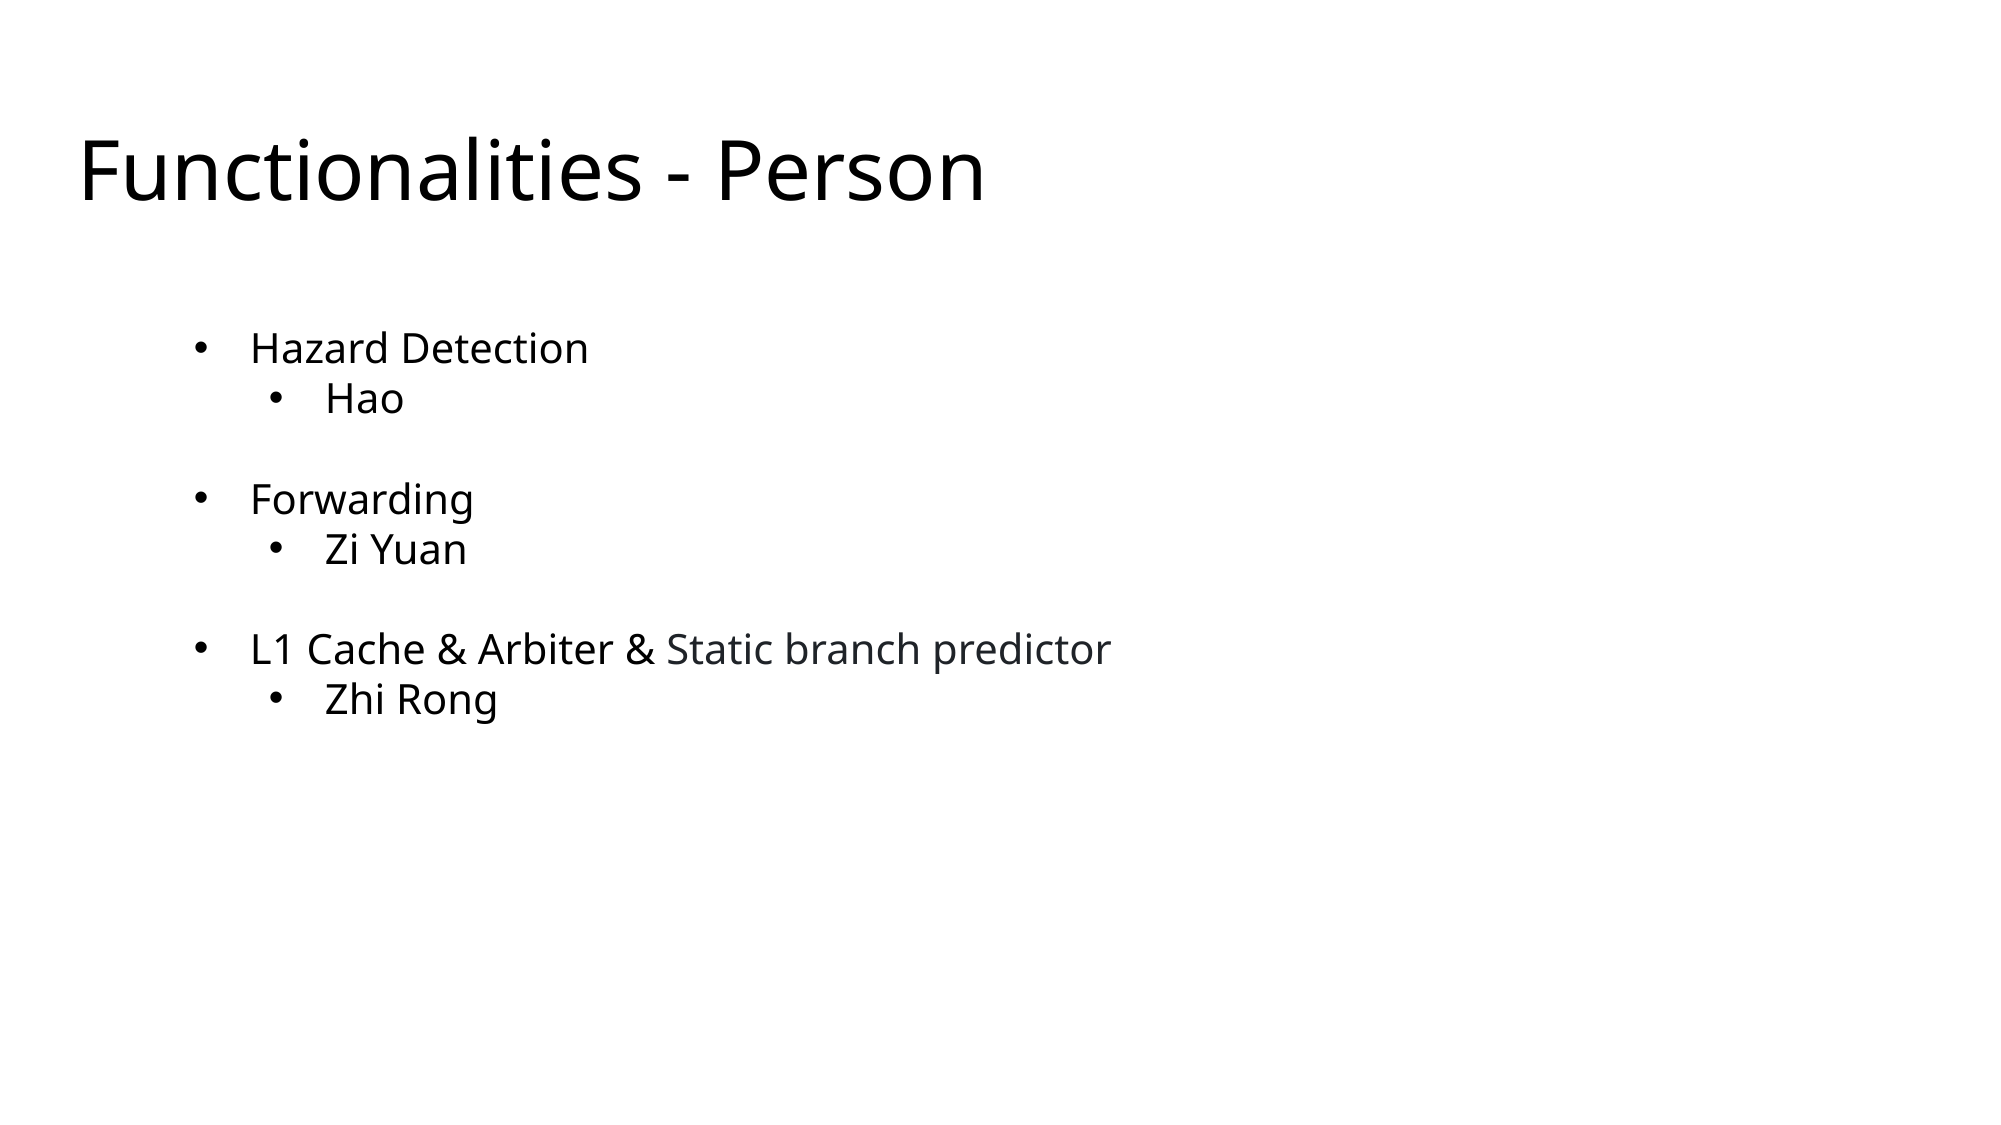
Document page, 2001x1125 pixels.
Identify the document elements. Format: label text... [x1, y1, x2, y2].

text_box Functionalities - Person [62, 109, 1438, 225]
text_box Hazard Detection Hao Forwarding Zi Yuan L1 Cache & Arbiter & Static branch predictor Zhi Rong [178, 314, 1555, 780]
